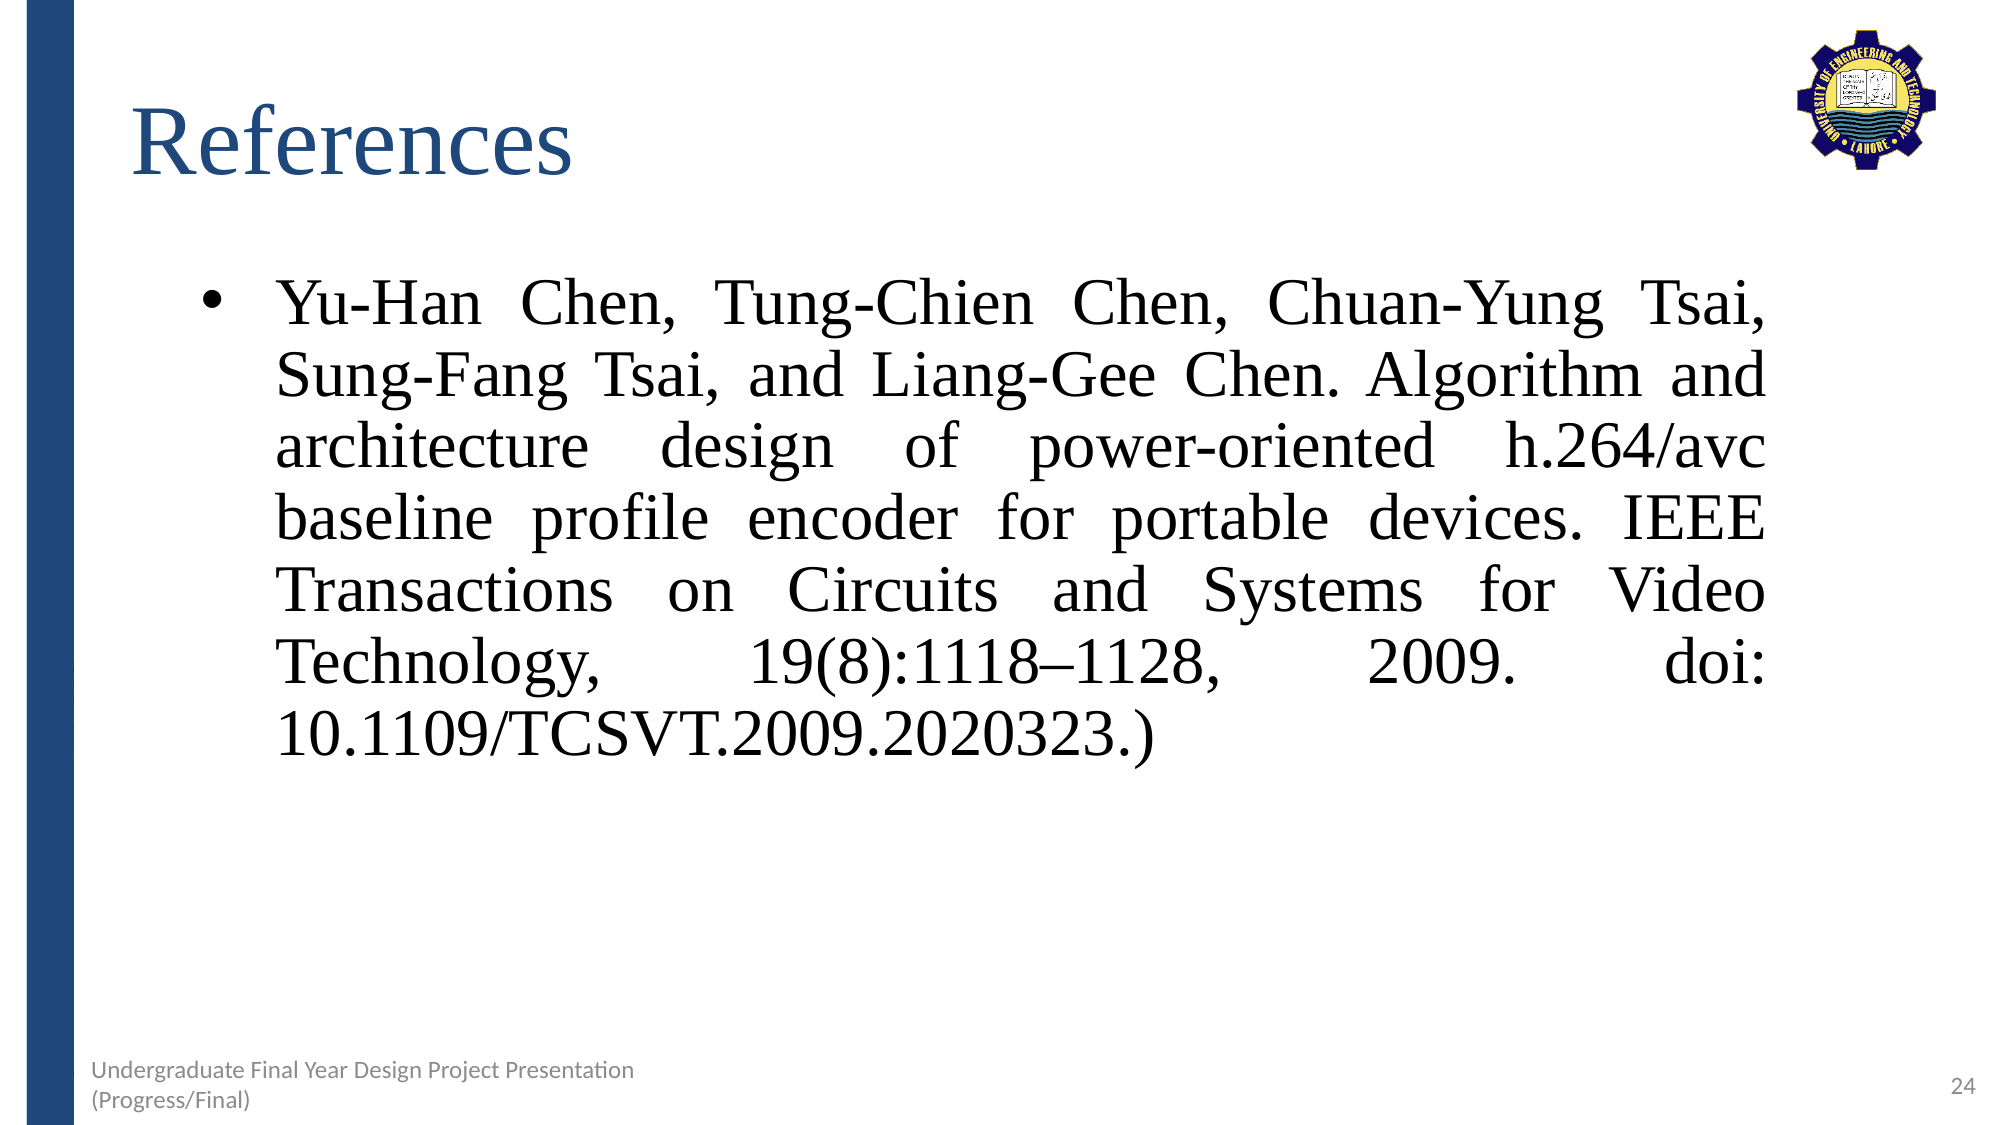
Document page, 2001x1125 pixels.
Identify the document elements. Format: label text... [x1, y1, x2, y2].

picture [1797, 30, 1936, 170]
title References [115, 79, 617, 204]
text_box Yu-Han Chen, Tung-Chien Chen, Chuan-Yung Tsai, Sung-Fang Tsai, and Liang-Gee Chen. Algorithm and architecture design of power-oriented h.264/avc baseline profile encoder for portable devices. IEEE Transactions on Circuits and Systems for Video Technology, 19(8):1118–1128, 2009. doi: 10.1109/TCSVT.2009.2020323.) [185, 259, 1785, 918]
slide_number Undergraduate Final Year Design Project Presentation (Progress/Final) [76, 1053, 744, 1114]
slide_number 24 [1541, 1054, 1991, 1115]
picture [0, 0, 74, 1125]
